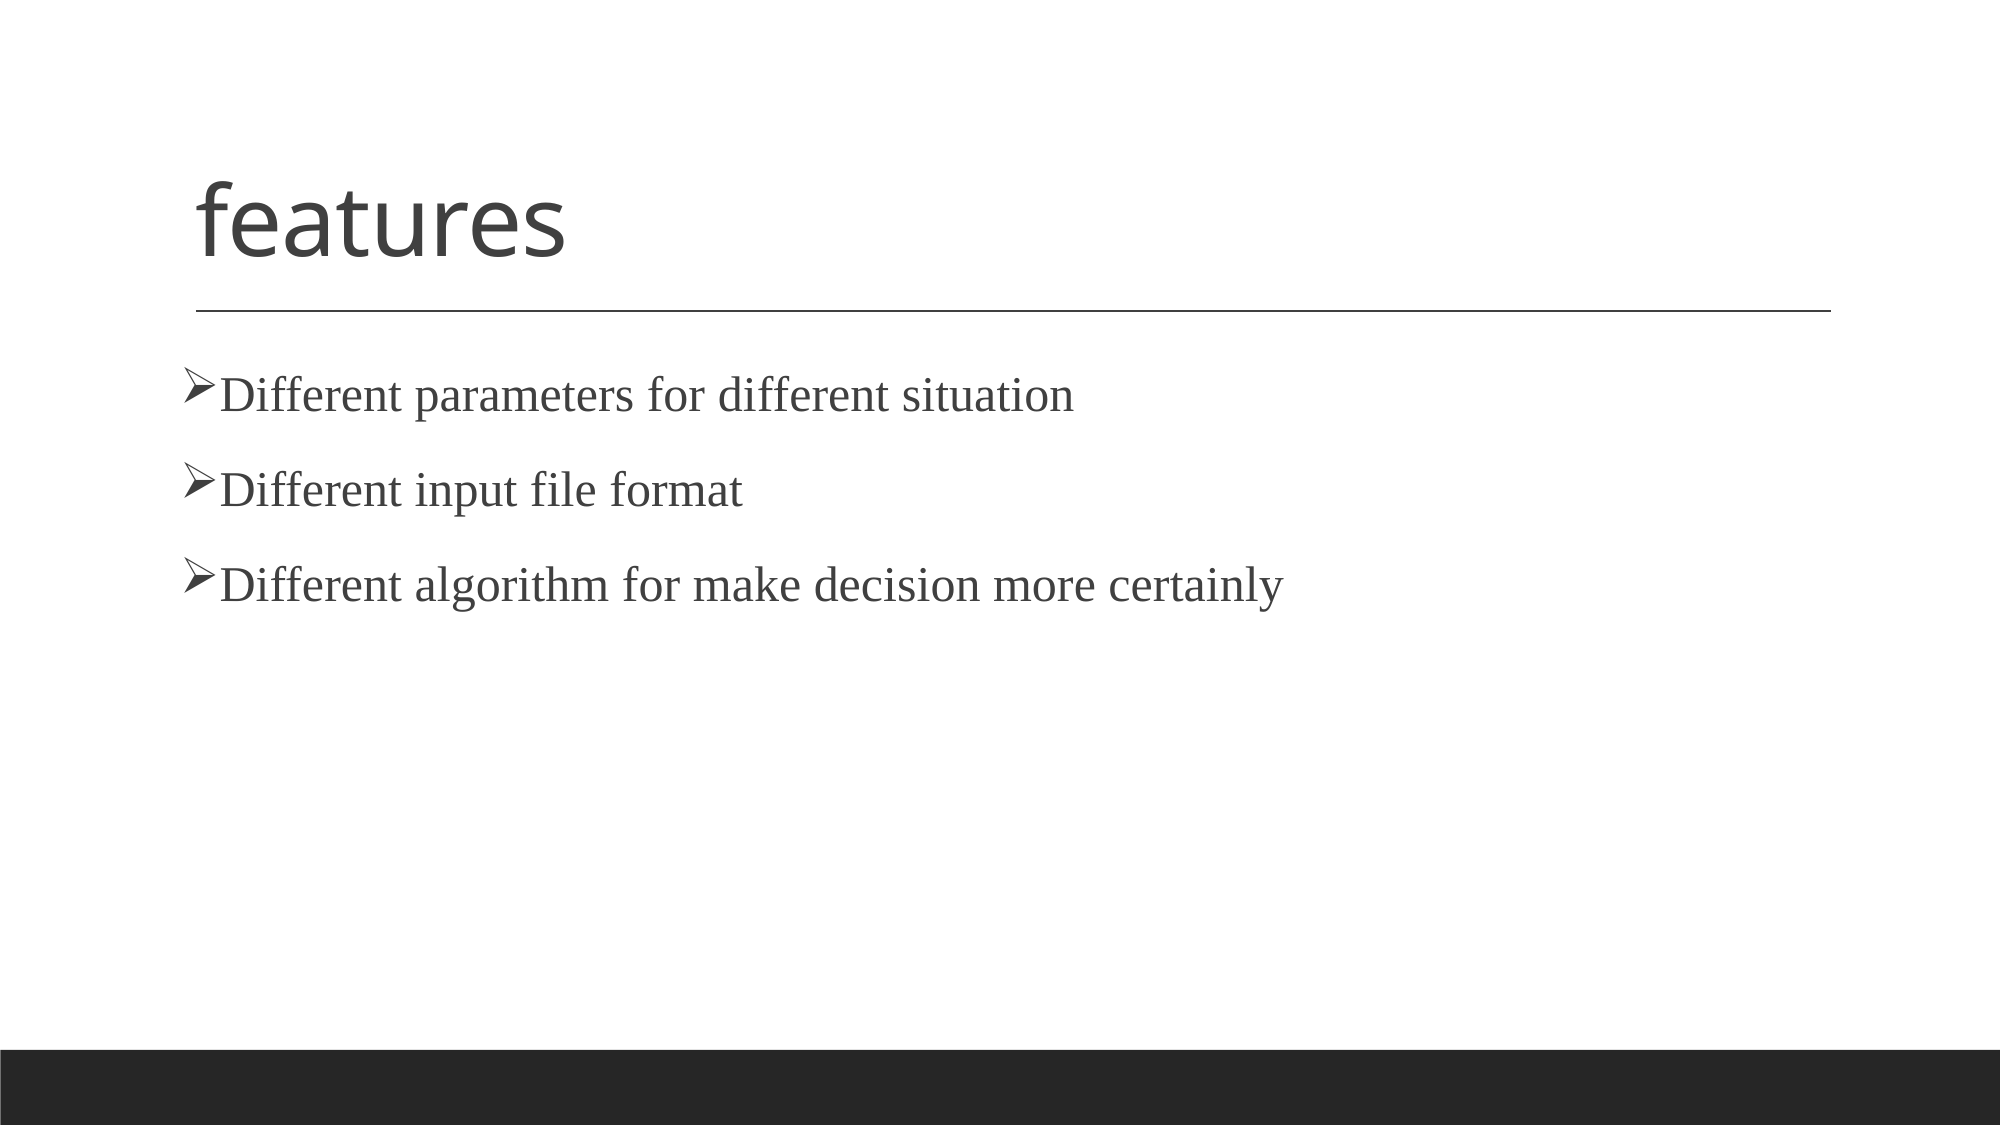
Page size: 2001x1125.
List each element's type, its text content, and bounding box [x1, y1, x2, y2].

title features [180, 47, 1830, 285]
list Different parameters for different situation Different input file format Different algorithm for make decision more certainly [180, 347, 1409, 963]
